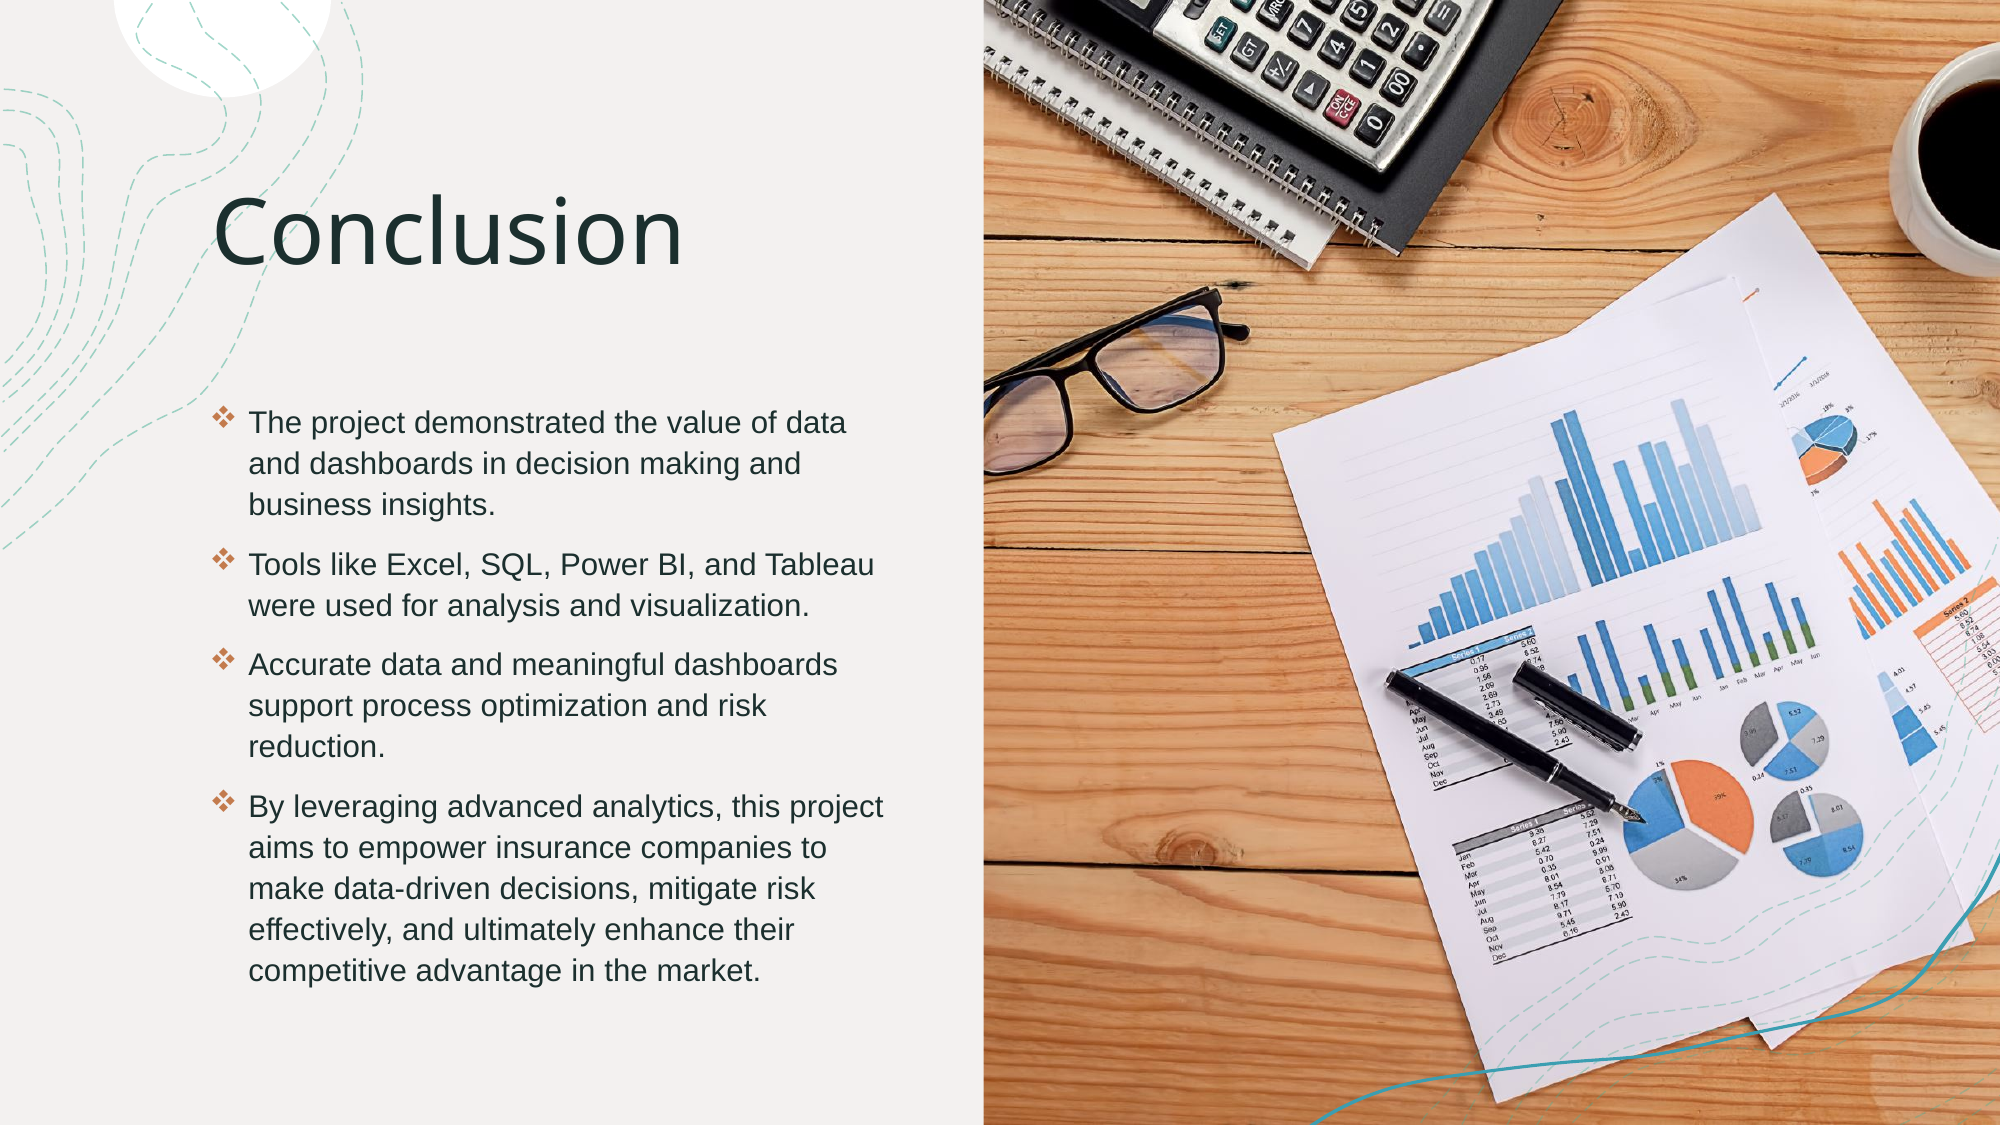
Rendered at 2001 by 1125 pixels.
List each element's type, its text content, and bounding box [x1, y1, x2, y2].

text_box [1309, 537, 2000, 1125]
picture [983, 0, 2000, 1125]
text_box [1, 0, 363, 549]
text_box [0, 0, 983, 1125]
list The project demonstrated the value of data and dashboards in decision making and business insights. Tools like Excel, SQL, Power BI, and Tableau were used for analysis and visualization. Accurate data and meaningful dashboards support process optimization and risk reduction. By leveraging advanced analytics, this project aims to empower insurance companies to make data-driven decisions, mitigate risk effectively, and ultimately enhance their competitive advantage in the market. [194, 391, 915, 1003]
title Conclusion [363, 91, 917, 365]
